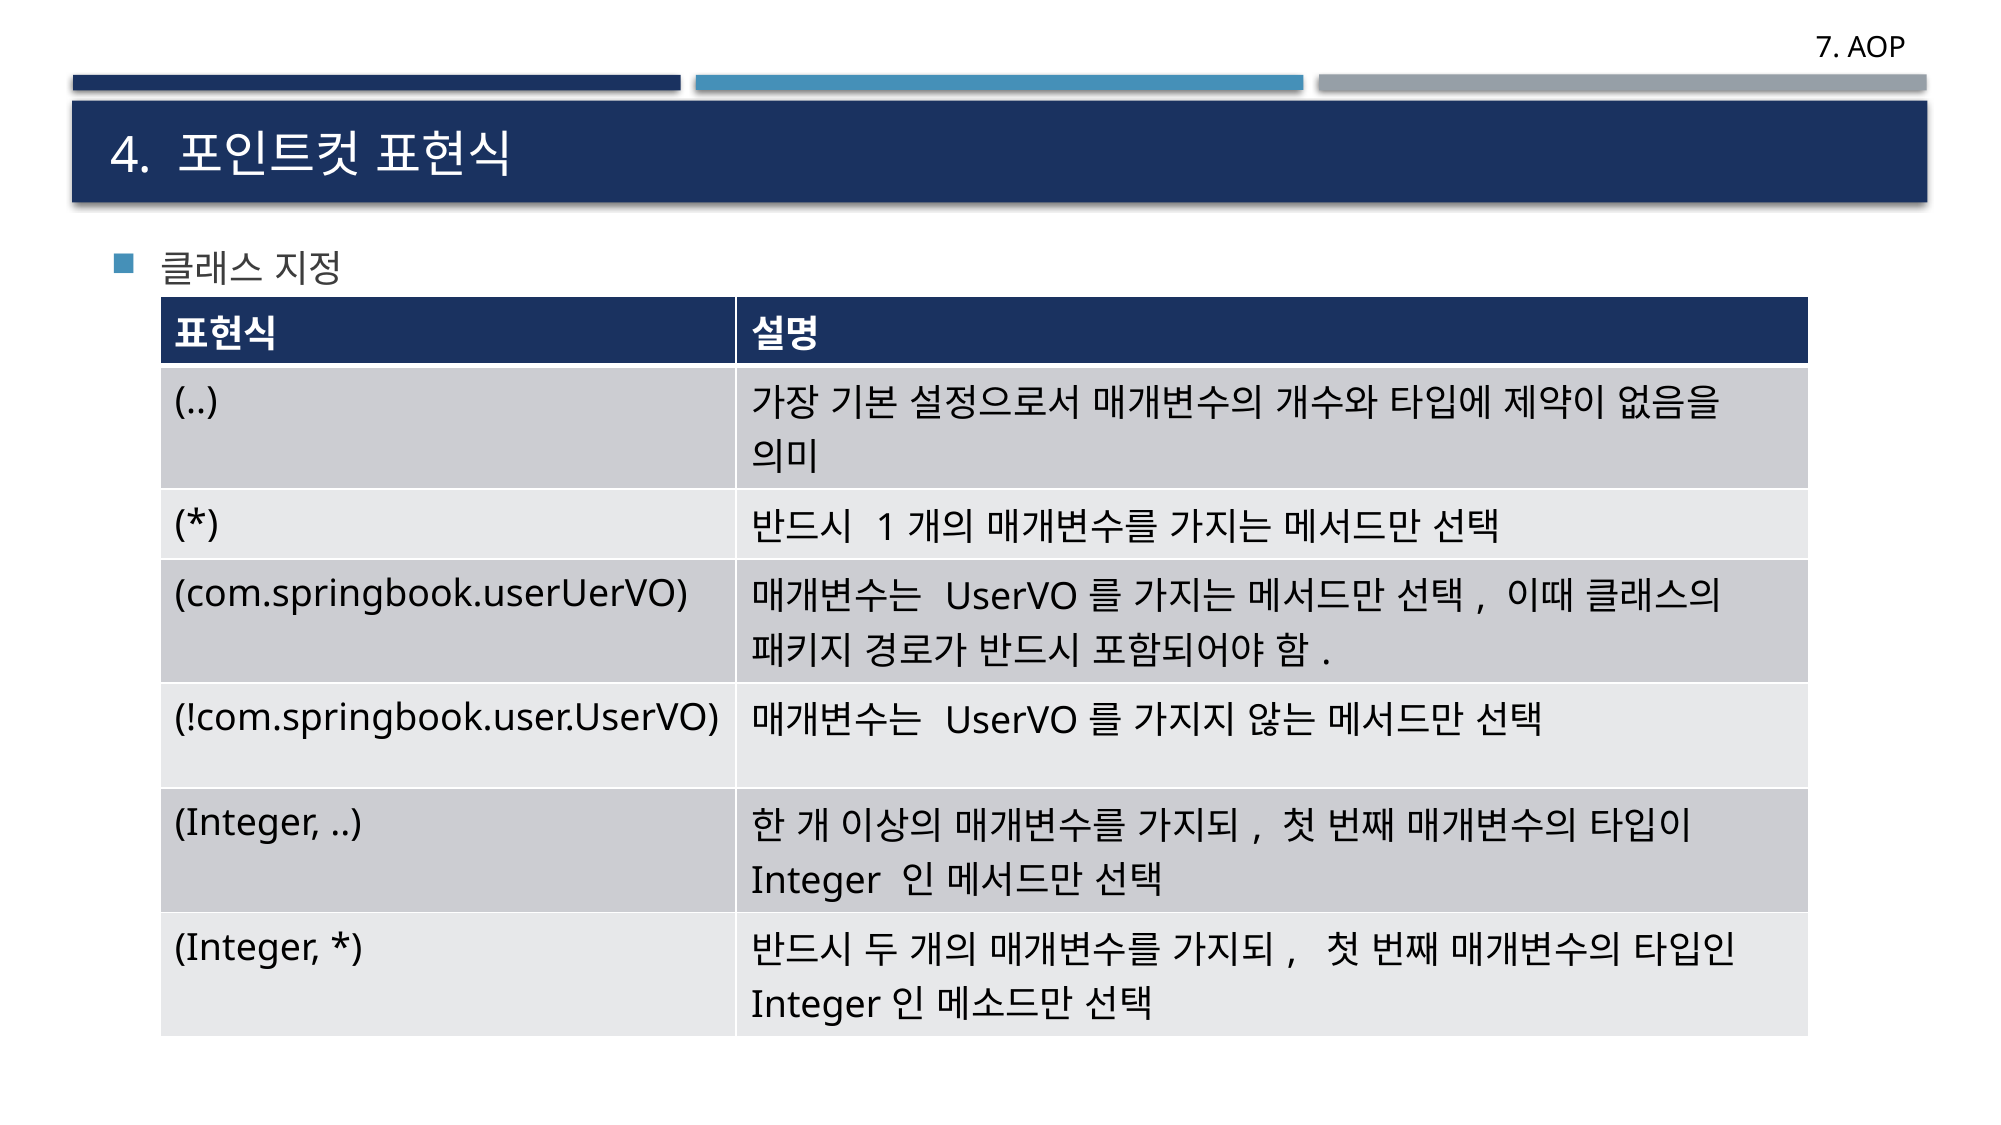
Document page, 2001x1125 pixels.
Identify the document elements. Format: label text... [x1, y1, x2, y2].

table_cell (com.springbook.userUerVO) [161, 560, 735, 682]
table_header 표현식 [161, 297, 735, 363]
table_cell 가장 기본 설정으로서 매개변수의 개수와 타입에 제약이 없음을 의미 [737, 368, 1808, 488]
table_cell 반드시 두 개의 매개변수를 가지되, 첫 번째 매개변수의 타입인 Integer인 메소드만 선택 [737, 913, 1808, 1036]
table_cell 매개변수는 UserVO를 가지지 않는 메서드만 선택 [737, 684, 1808, 787]
table_cell (*) [161, 490, 735, 558]
table_cell 한 개 이상의 매개변수를 가지되, 첫 번째 매개변수의 타입이 Integer 인 메서드만 선택 [737, 789, 1808, 912]
table_cell 매개변수는 UserVO를 가지는 메서드만 선택, 이때 클래스의 패키지 경로가 반드시 포함되어야 함. [737, 560, 1808, 682]
table_cell (Integer, *) [161, 913, 735, 1036]
title 4. 포인트컷 표현식 [95, 107, 1905, 191]
table_cell 반드시 1개의 매개변수를 가지는 메서드만 선택 [737, 490, 1808, 558]
table_cell (..) [161, 368, 735, 488]
list 클래스 지정 [95, 237, 1905, 1030]
table_header 설명 [737, 297, 1808, 363]
table_cell (Integer, ..) [161, 789, 735, 912]
table_cell (!com.springbook.user.UserVO) [161, 684, 735, 787]
